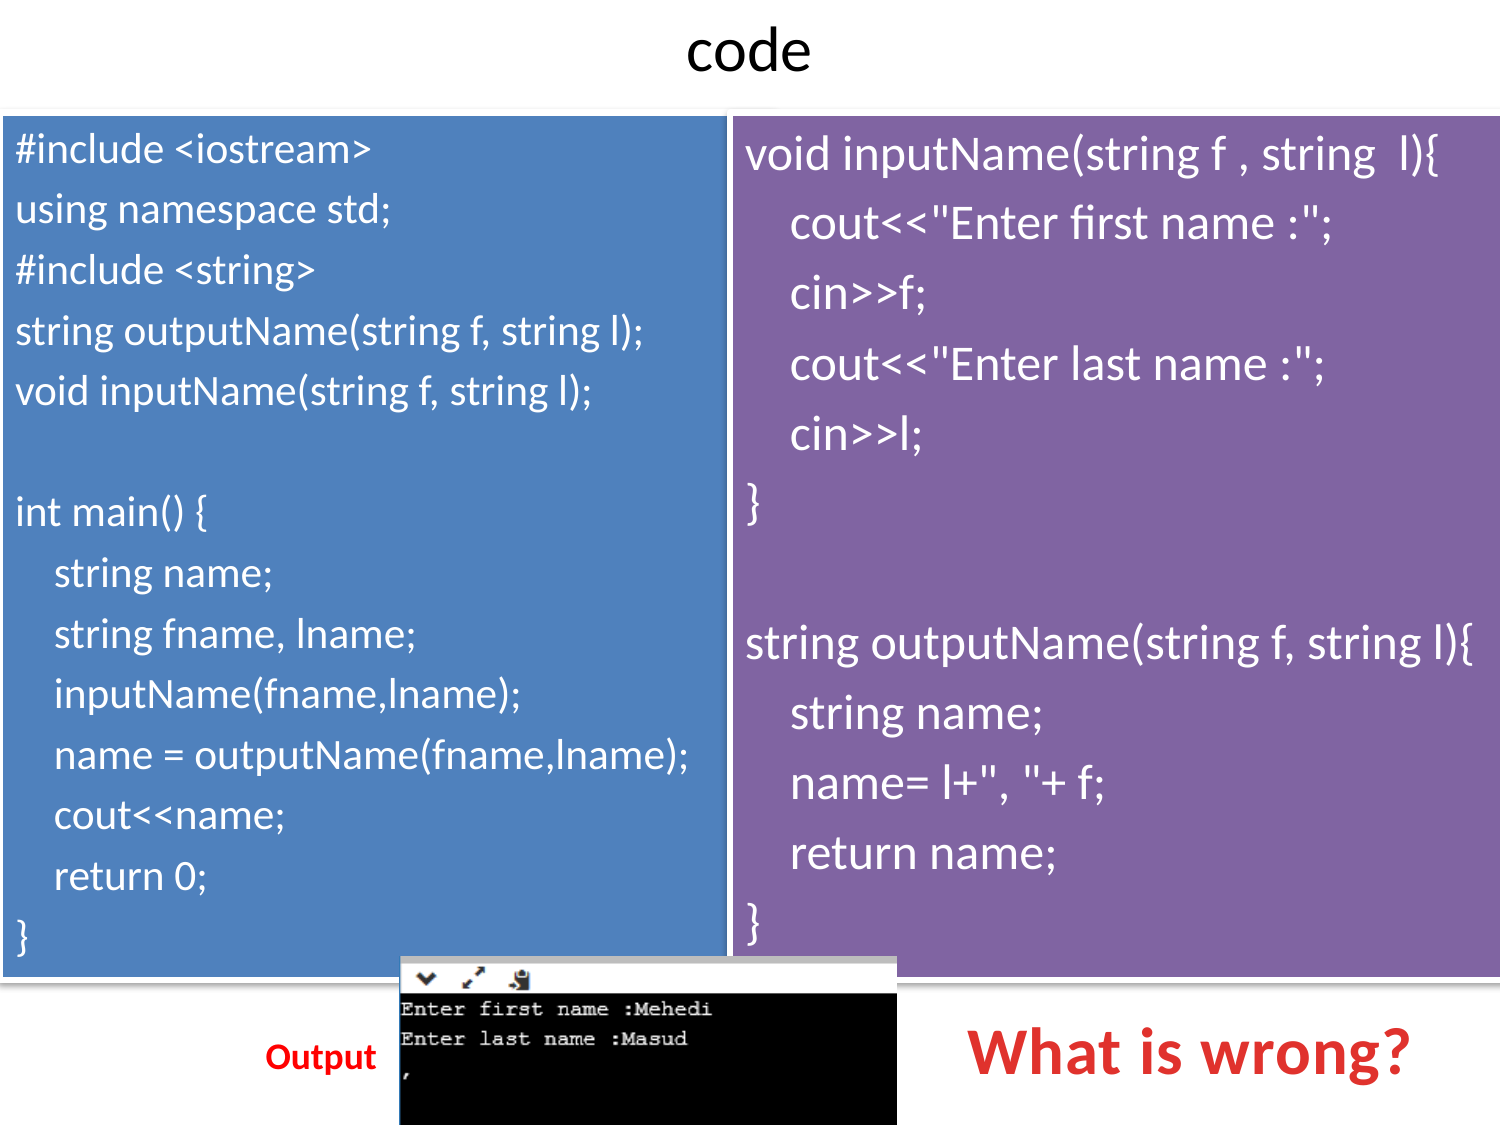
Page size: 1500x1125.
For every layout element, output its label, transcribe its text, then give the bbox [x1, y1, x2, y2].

text_box void inputName(string f , string l){ cout<<"Enter first name :"; cin>>f; cout<<"Enter last name :"; cin>>l; } string outputName(string f, string l){ string name; name= l+", "+ f; return name; } [727, 109, 1500, 983]
title code [75, 0, 1425, 93]
list #include <iostream> using namespace std; #include <string> string outputName(string f, string l); void inputName(string f, string l); int main() { string name; string fname, lname; inputName(fname,lname); name = outputName(fname,lname); cout<<name; return 0; } [0, 109, 727, 983]
text_box What is wrong? [952, 999, 1429, 1095]
text_box Output [250, 1024, 392, 1085]
picture [399, 955, 898, 1125]
